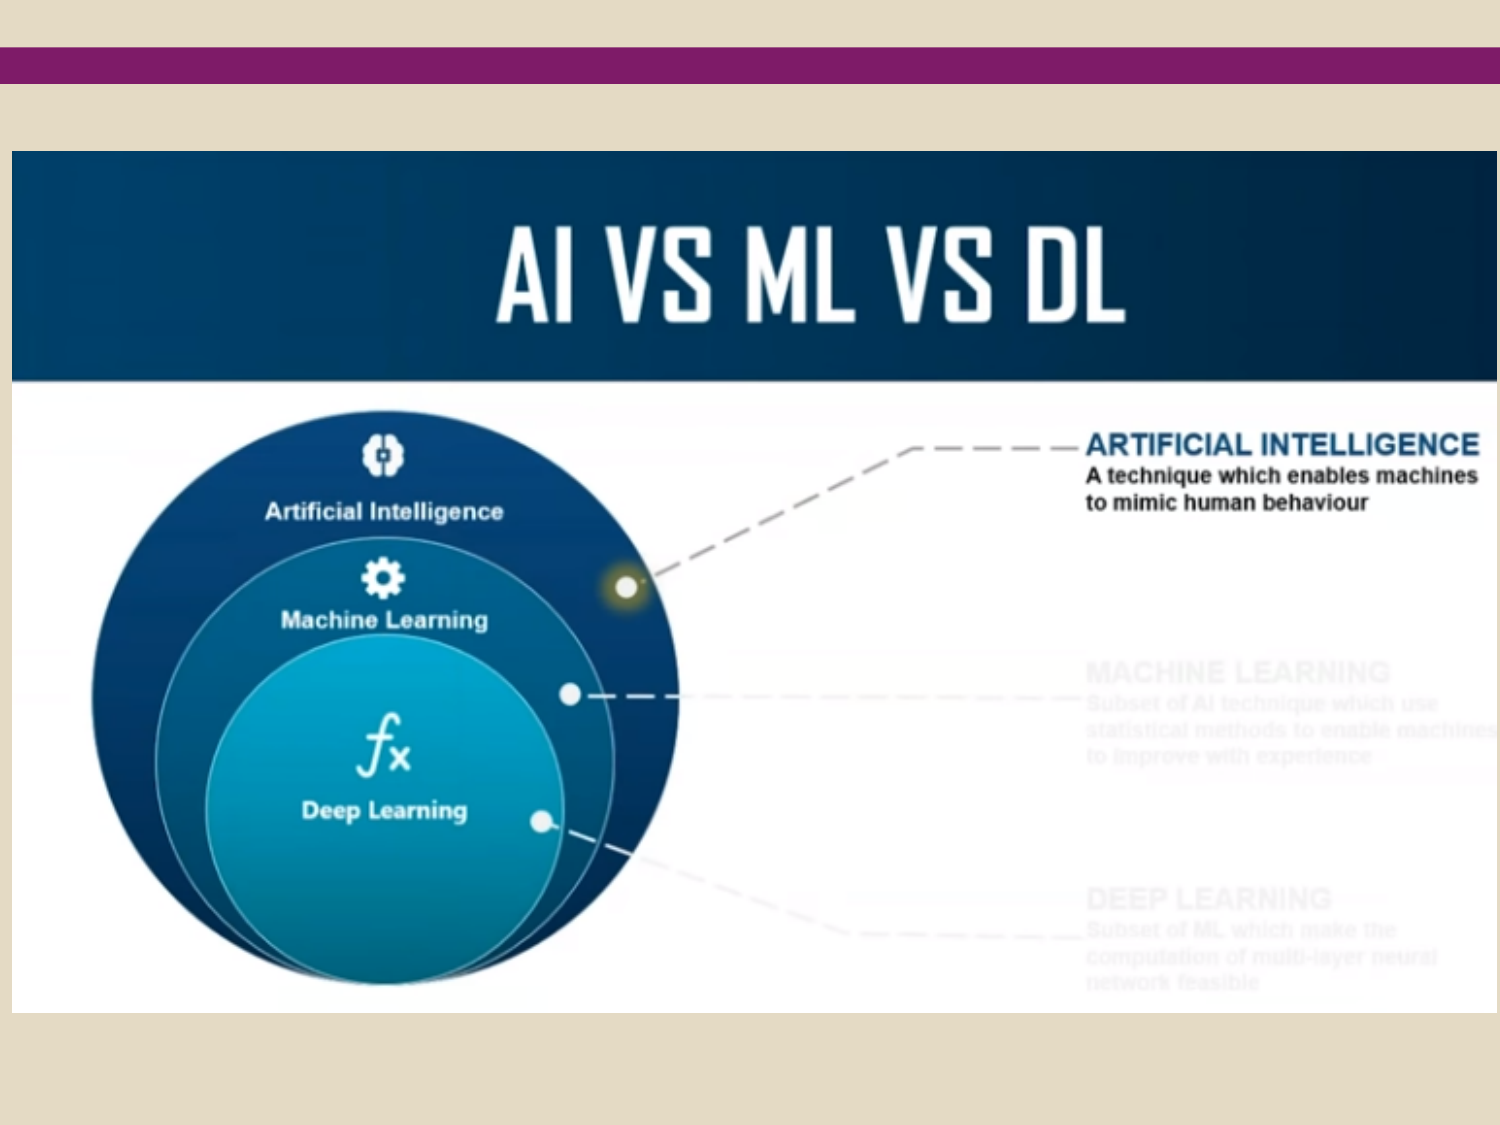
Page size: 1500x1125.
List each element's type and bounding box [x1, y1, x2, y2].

text_box [0, 47, 1500, 84]
picture [12, 150, 1497, 1013]
